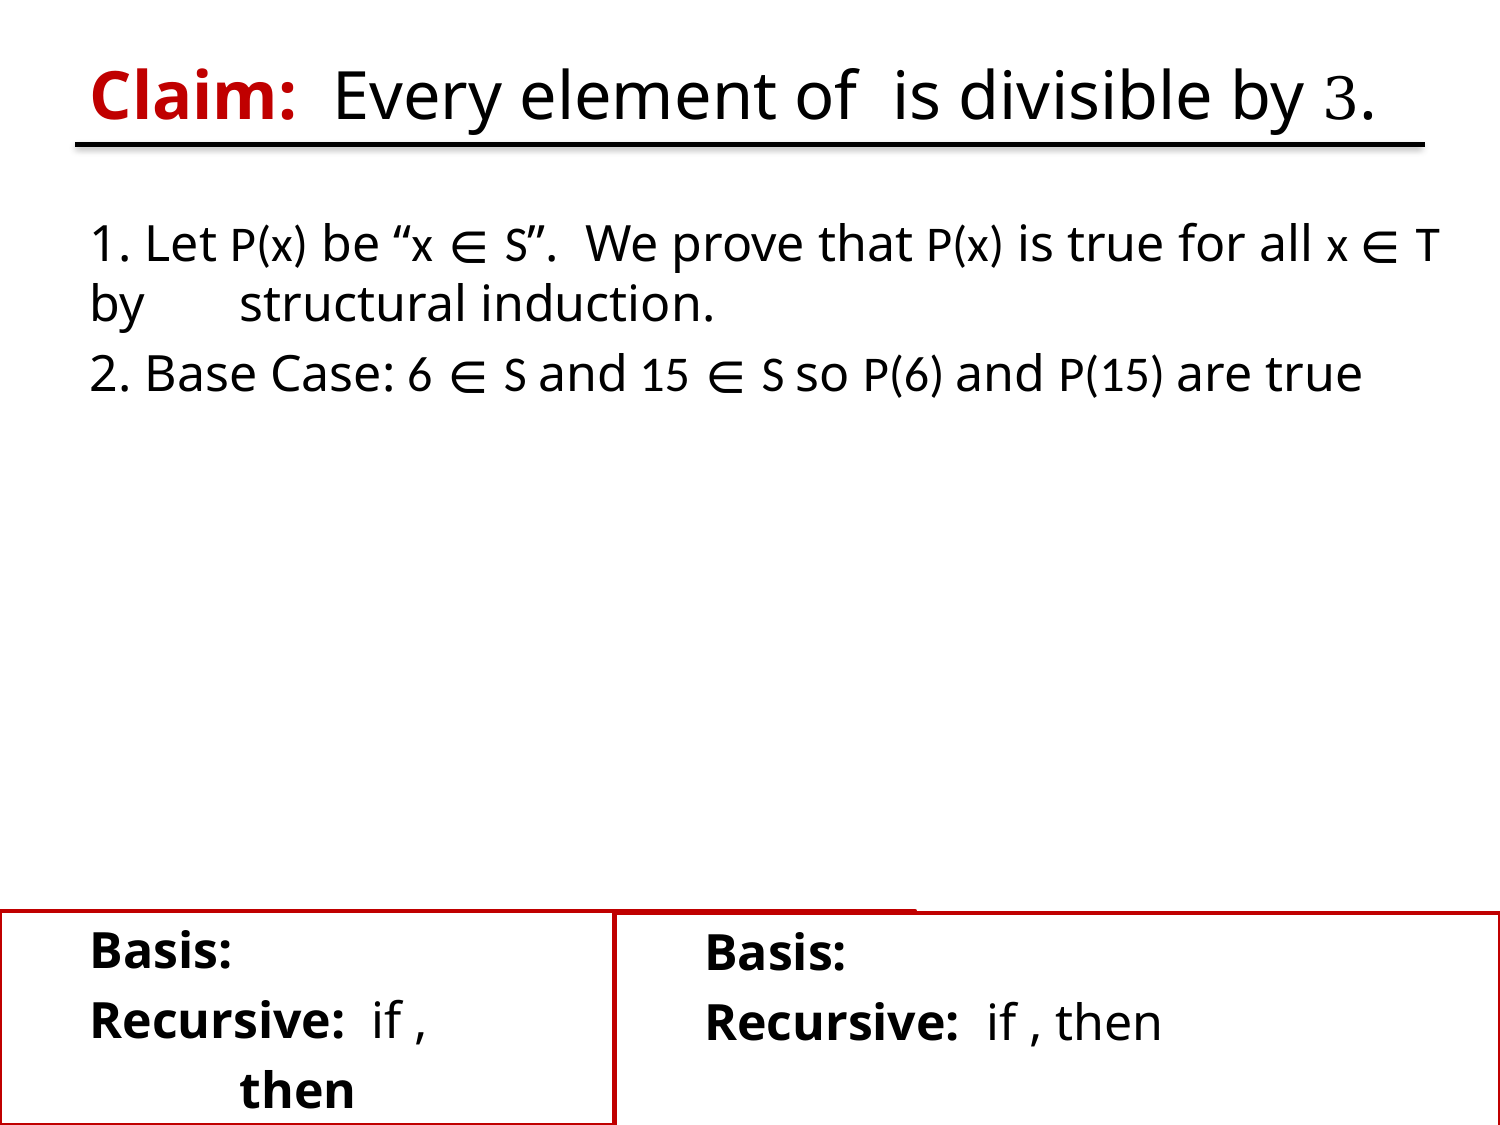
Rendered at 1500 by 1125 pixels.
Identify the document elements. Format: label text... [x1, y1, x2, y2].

list 1. Let P(x) be “x ∈ S”. We prove that P(x) is true for all x ∈ T by structural induction. 2. Base Case: 6 ∈ S and 15 ∈ S so P(6) and P(15) are true [75, 204, 1458, 911]
